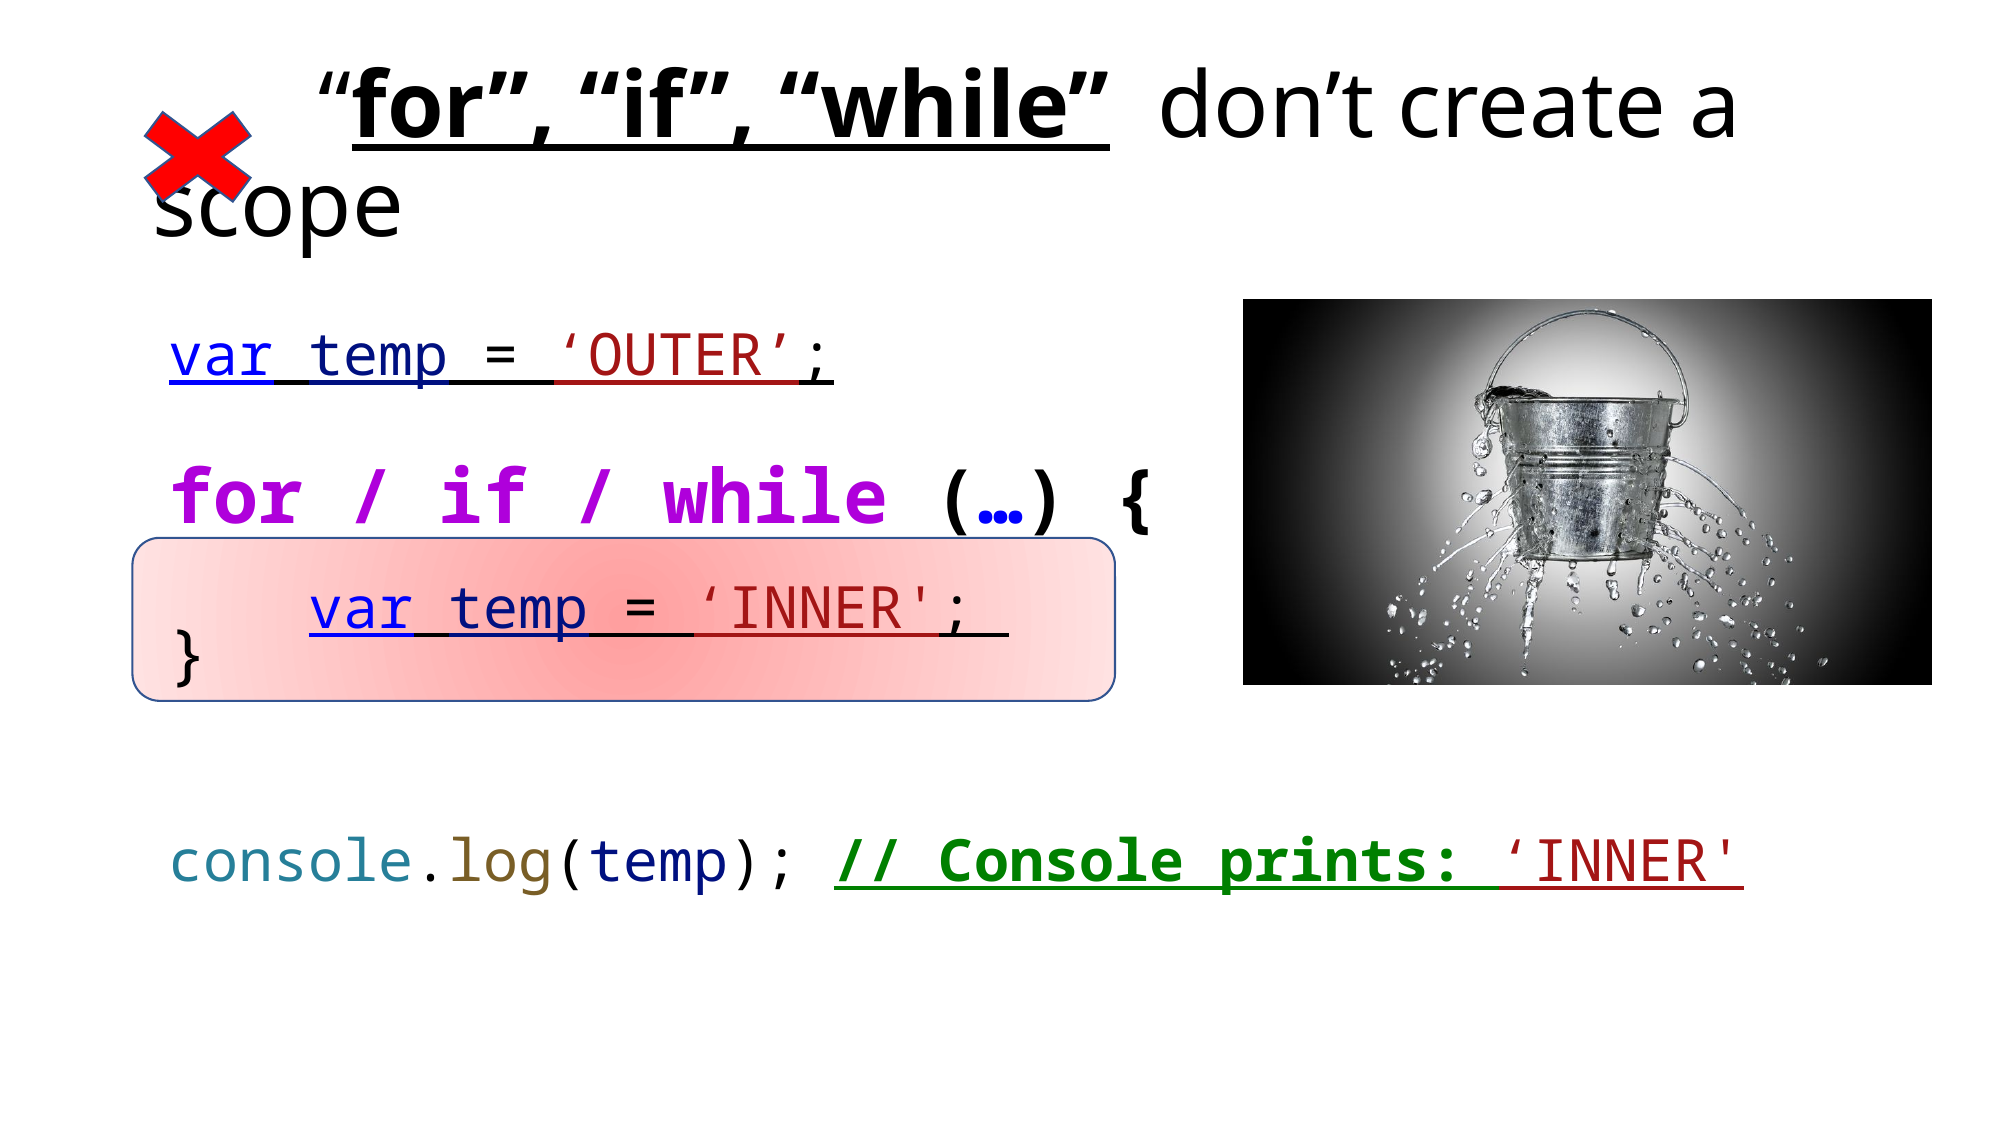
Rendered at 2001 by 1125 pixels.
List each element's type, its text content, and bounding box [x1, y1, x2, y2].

text_box [131, 537, 153, 702]
title “for”, “if”, “while” don’t create a scope [137, 48, 1863, 266]
list var temp = ‘OUTER’; for / if / while (…) { var temp = ‘INNER'; } console.log(temp); // Console prints: ‘INNER' [153, 299, 1879, 1014]
text_box [143, 110, 253, 204]
picture [1243, 299, 1932, 685]
